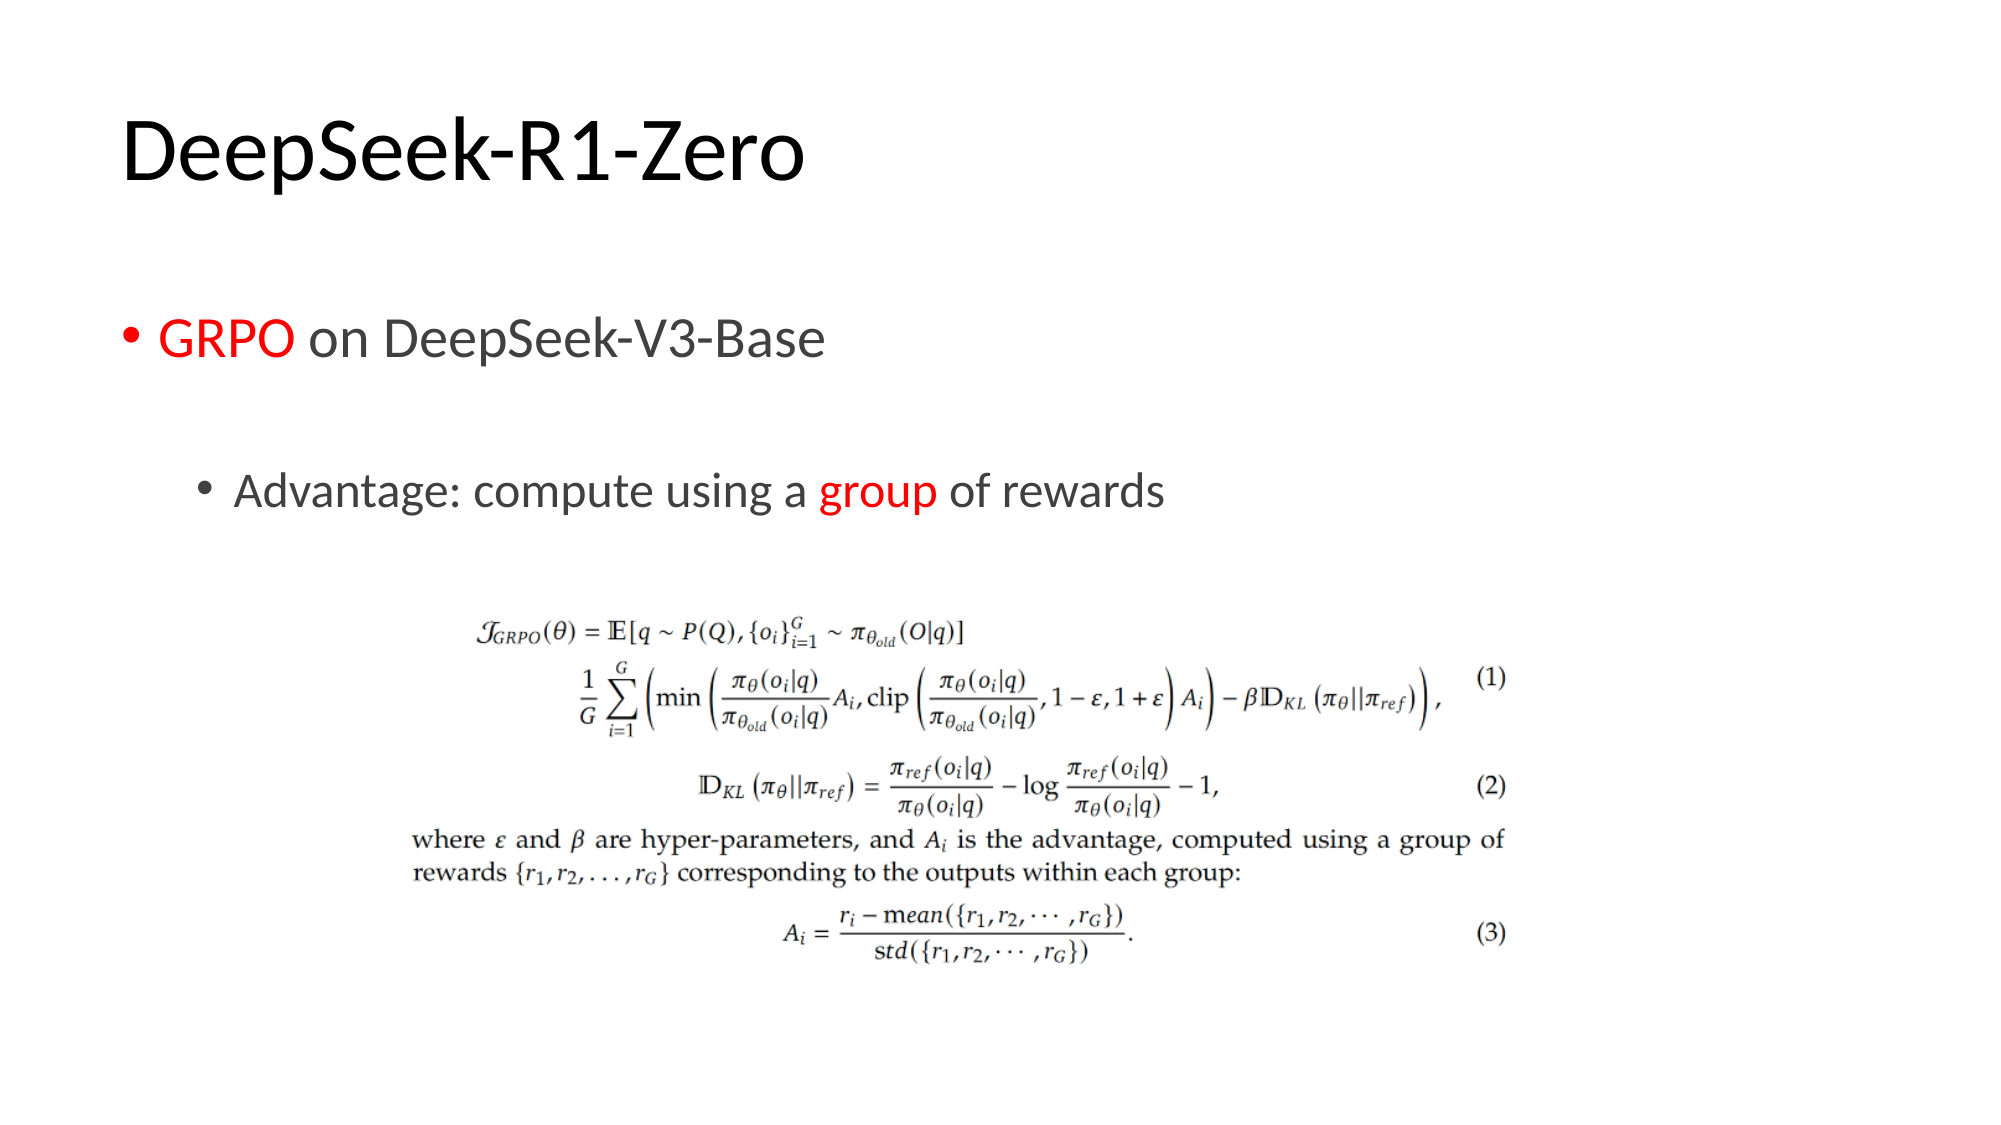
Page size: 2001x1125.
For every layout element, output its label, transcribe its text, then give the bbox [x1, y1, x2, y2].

picture [406, 605, 1531, 989]
title DeepSeek-R1-Zero [106, 42, 1832, 260]
list GRPO on DeepSeek-V3-Base Advantage: compute using a group of rewards [106, 299, 1832, 1014]
